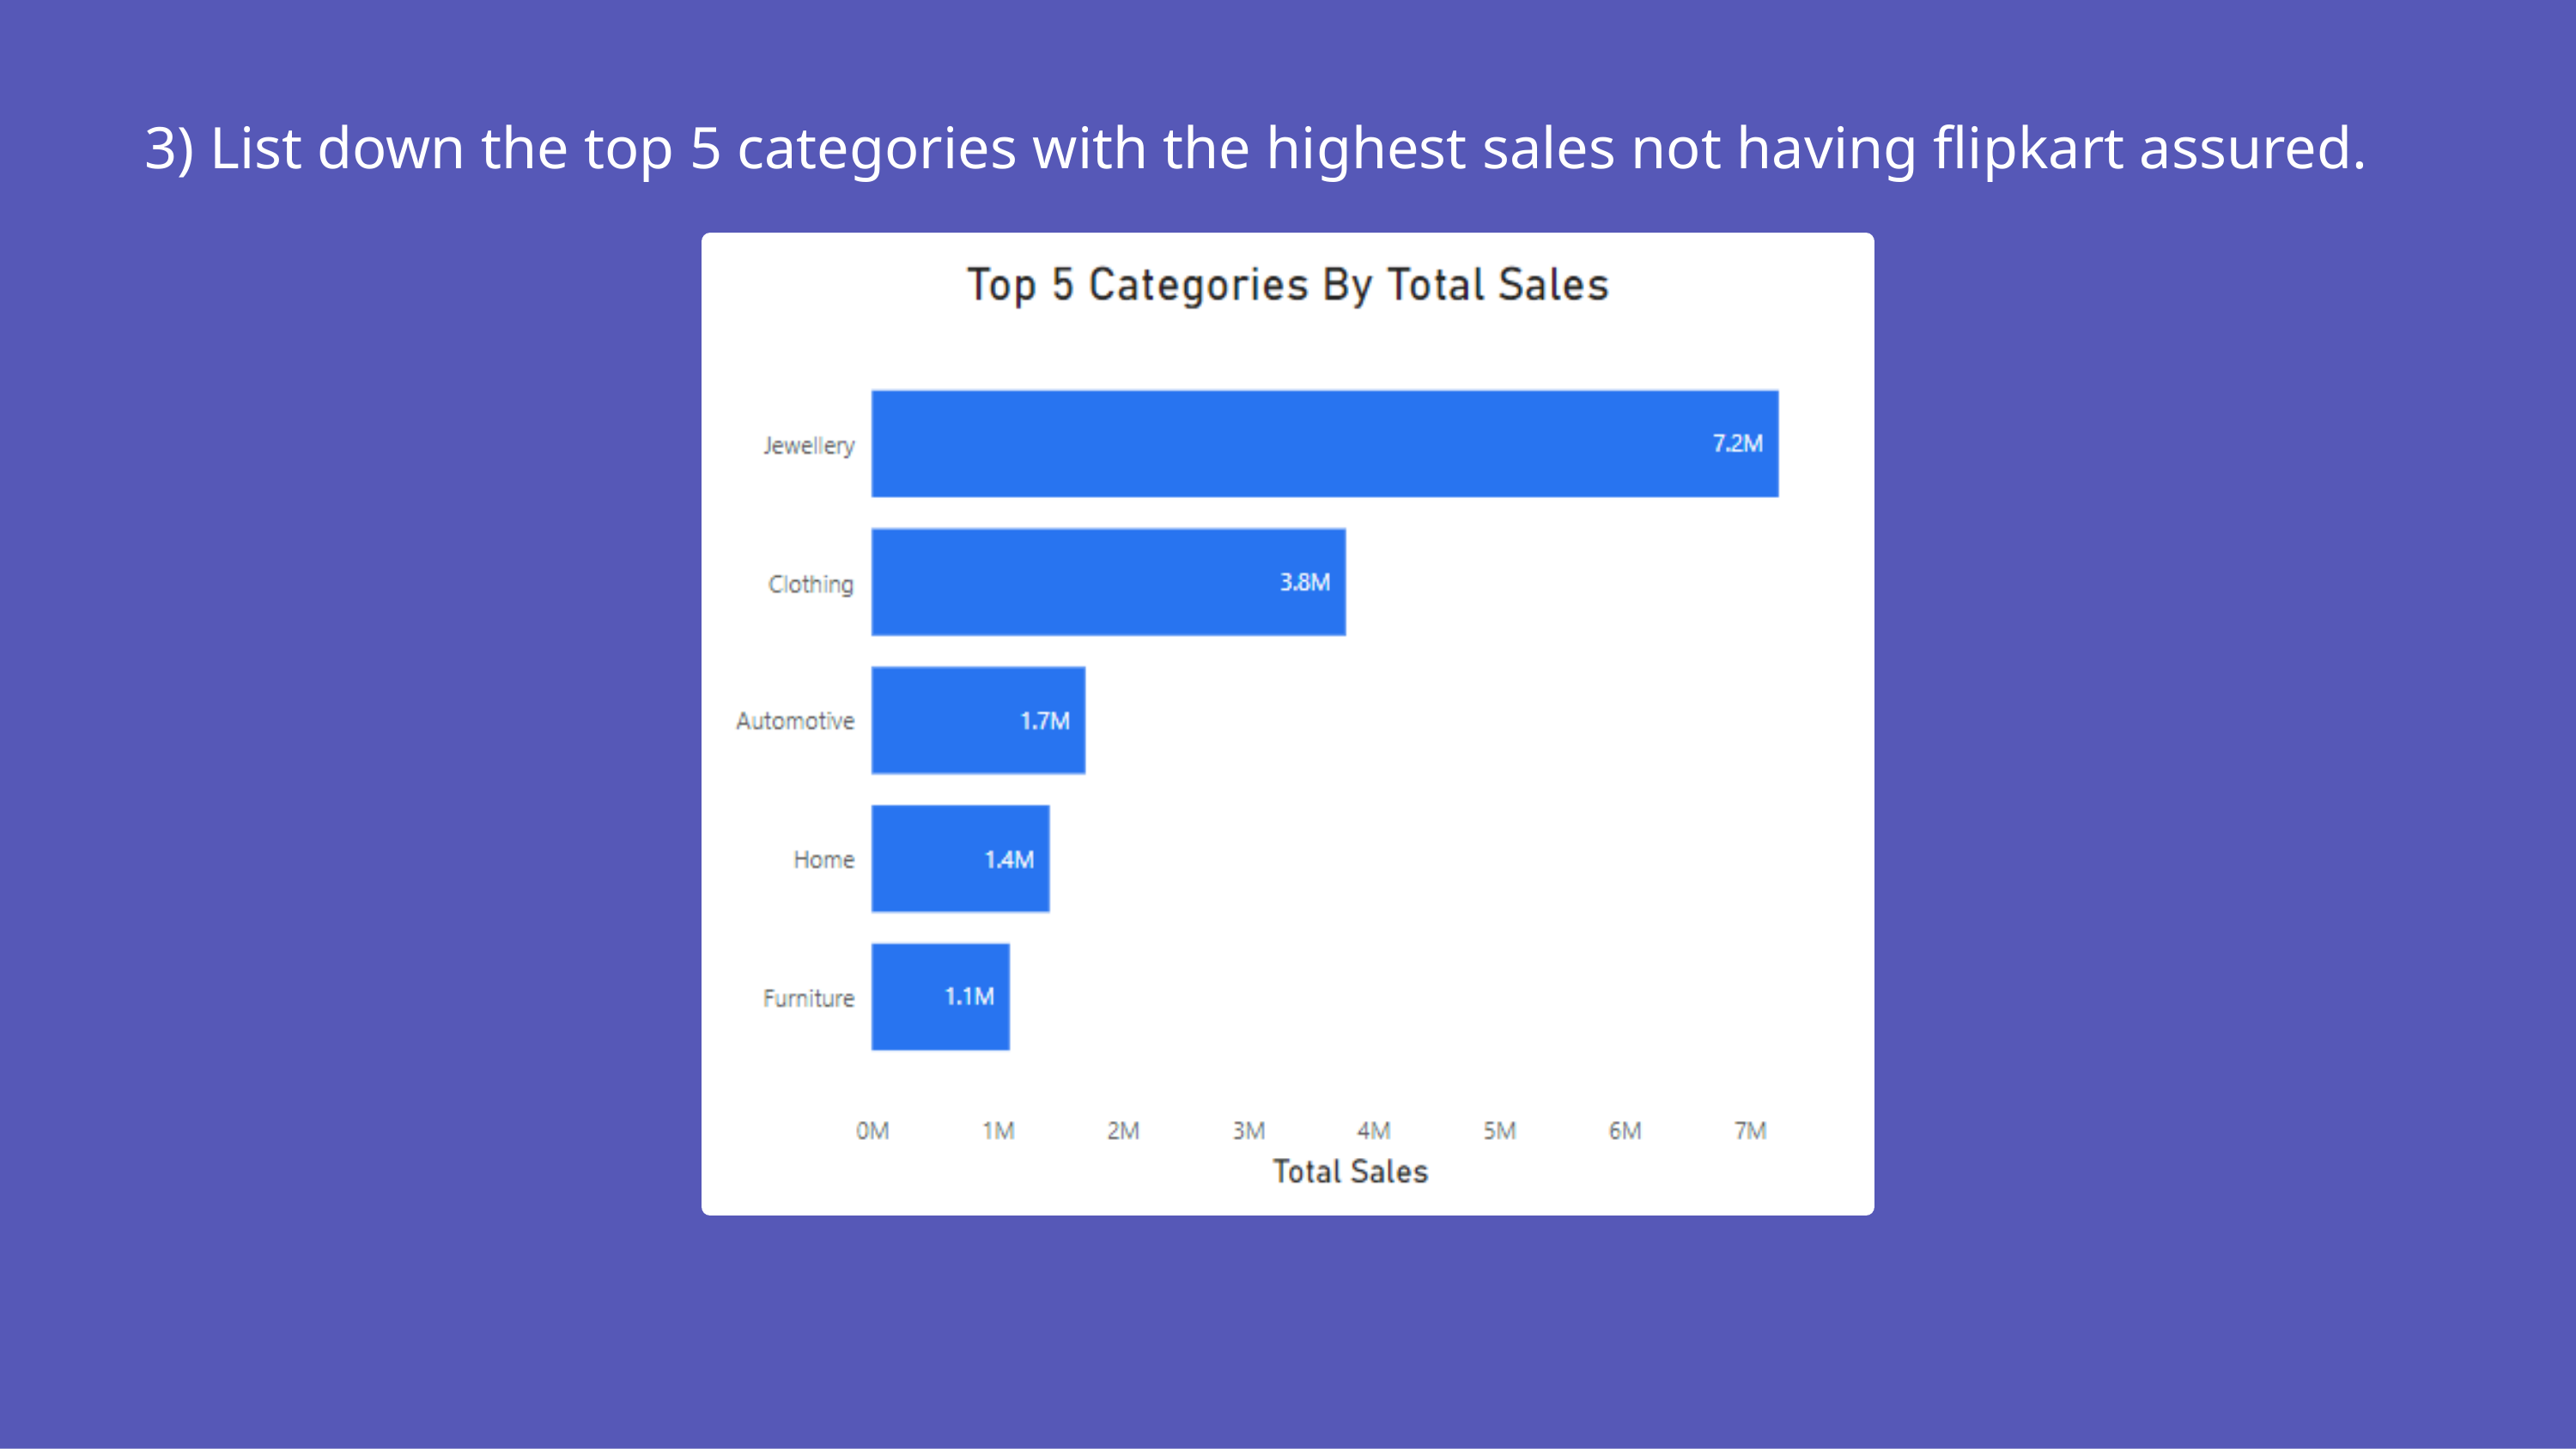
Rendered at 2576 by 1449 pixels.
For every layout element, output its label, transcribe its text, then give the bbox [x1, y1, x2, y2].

picture [719, 250, 1857, 1198]
text_box 3) List down the top 5 categories with the highest sales not having flipkart assured. [144, 76, 2432, 180]
